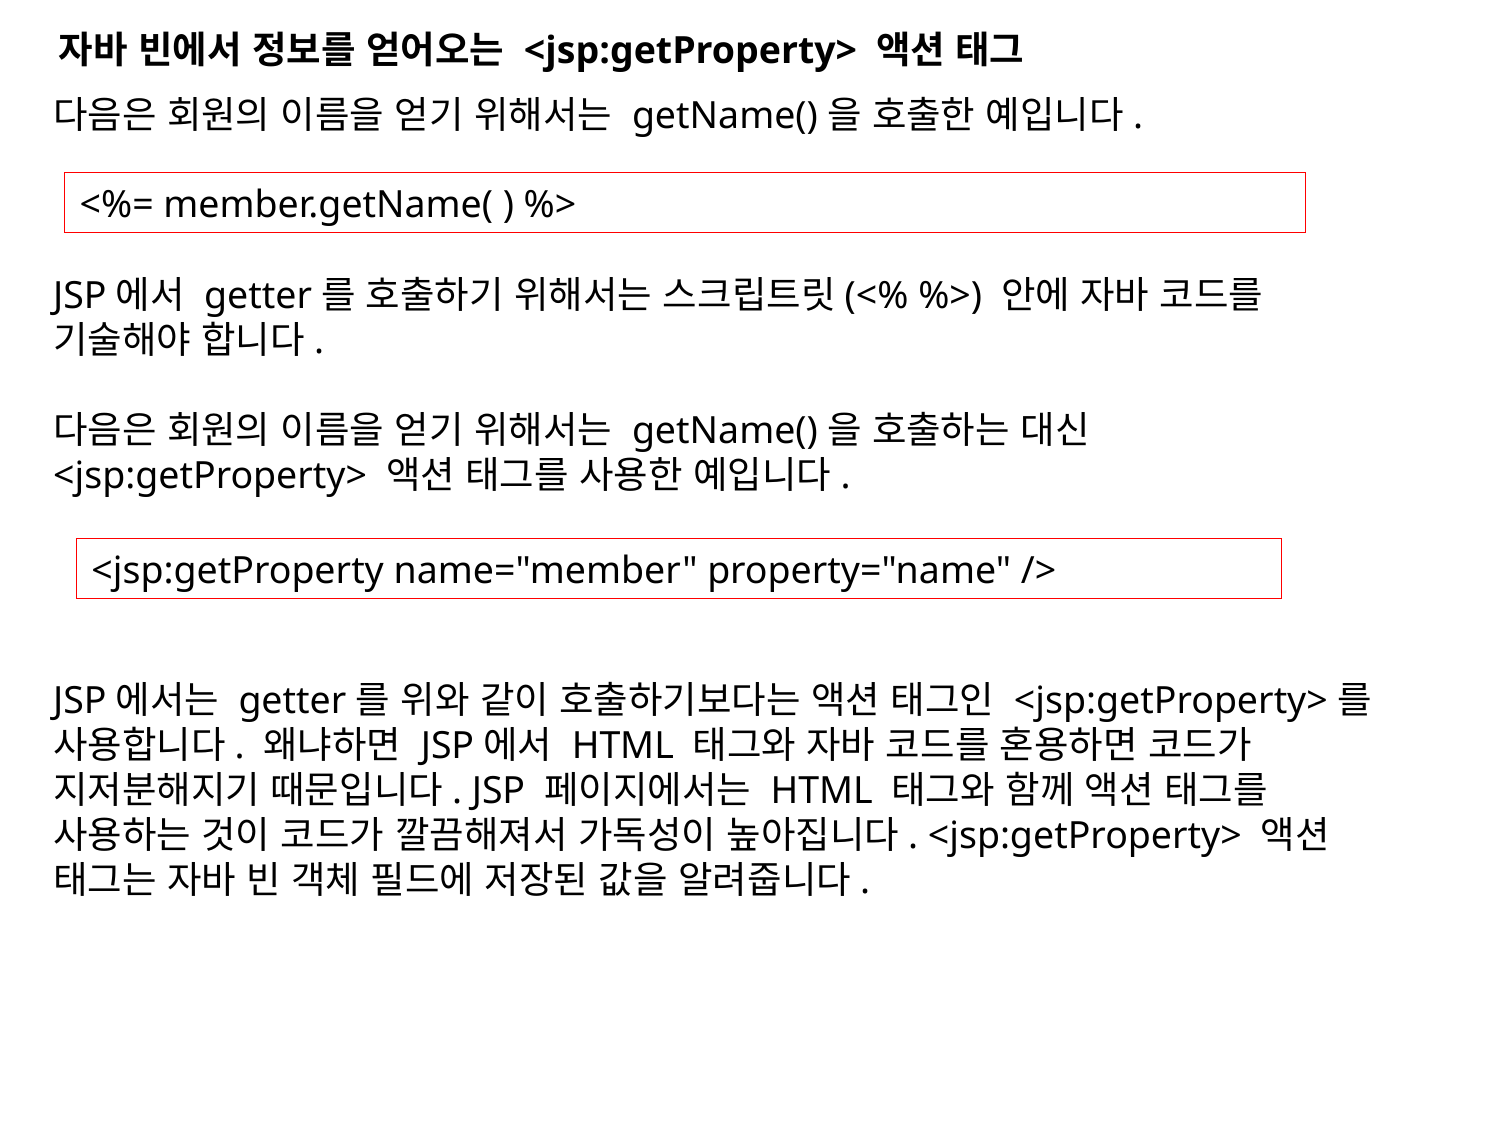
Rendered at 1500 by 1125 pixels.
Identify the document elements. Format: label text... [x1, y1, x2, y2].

text_box 자바 빈에서 정보를 얻어오는 <jsp:getProperty> 액션 태그 [44, 19, 1412, 79]
text_box 다음은 회원의 이름을 얻기 위해서는 getName()을 호출한 예입니다. JSP에서 getter를 호출하기 위해서는 스크립트릿(<% %>) 안에 자바 코드를 기술해야 합니다. 다음은 회원의 이름을 얻기 위해서는 getName()을 호출하는 대신<jsp:getProperty> 액션 태그를 사용한 예입니다. JSP에서는 getter를 위와 같이 호출하기보다는 액션 태그인 <jsp:getProperty>를 사용합니다. 왜냐하면 JSP에서 HTML 태그와 자바 코드를 혼용하면 코드가 지저분해지기 때문입니다. JSP 페이지에서는 HTML 태그와 함께 액션 태그를 사용하는 것이 코드가 깔끔해져서 가독성이 높아집니다. <jsp:getProperty> 액션 태그는 자바 빈 객체 필드에 저장된 값을 알려줍니다. [38, 83, 1424, 909]
text_box <%= member.getName( ) %> [64, 172, 1306, 233]
text_box <jsp:getProperty name="member" property="name" /> [76, 538, 1282, 599]
